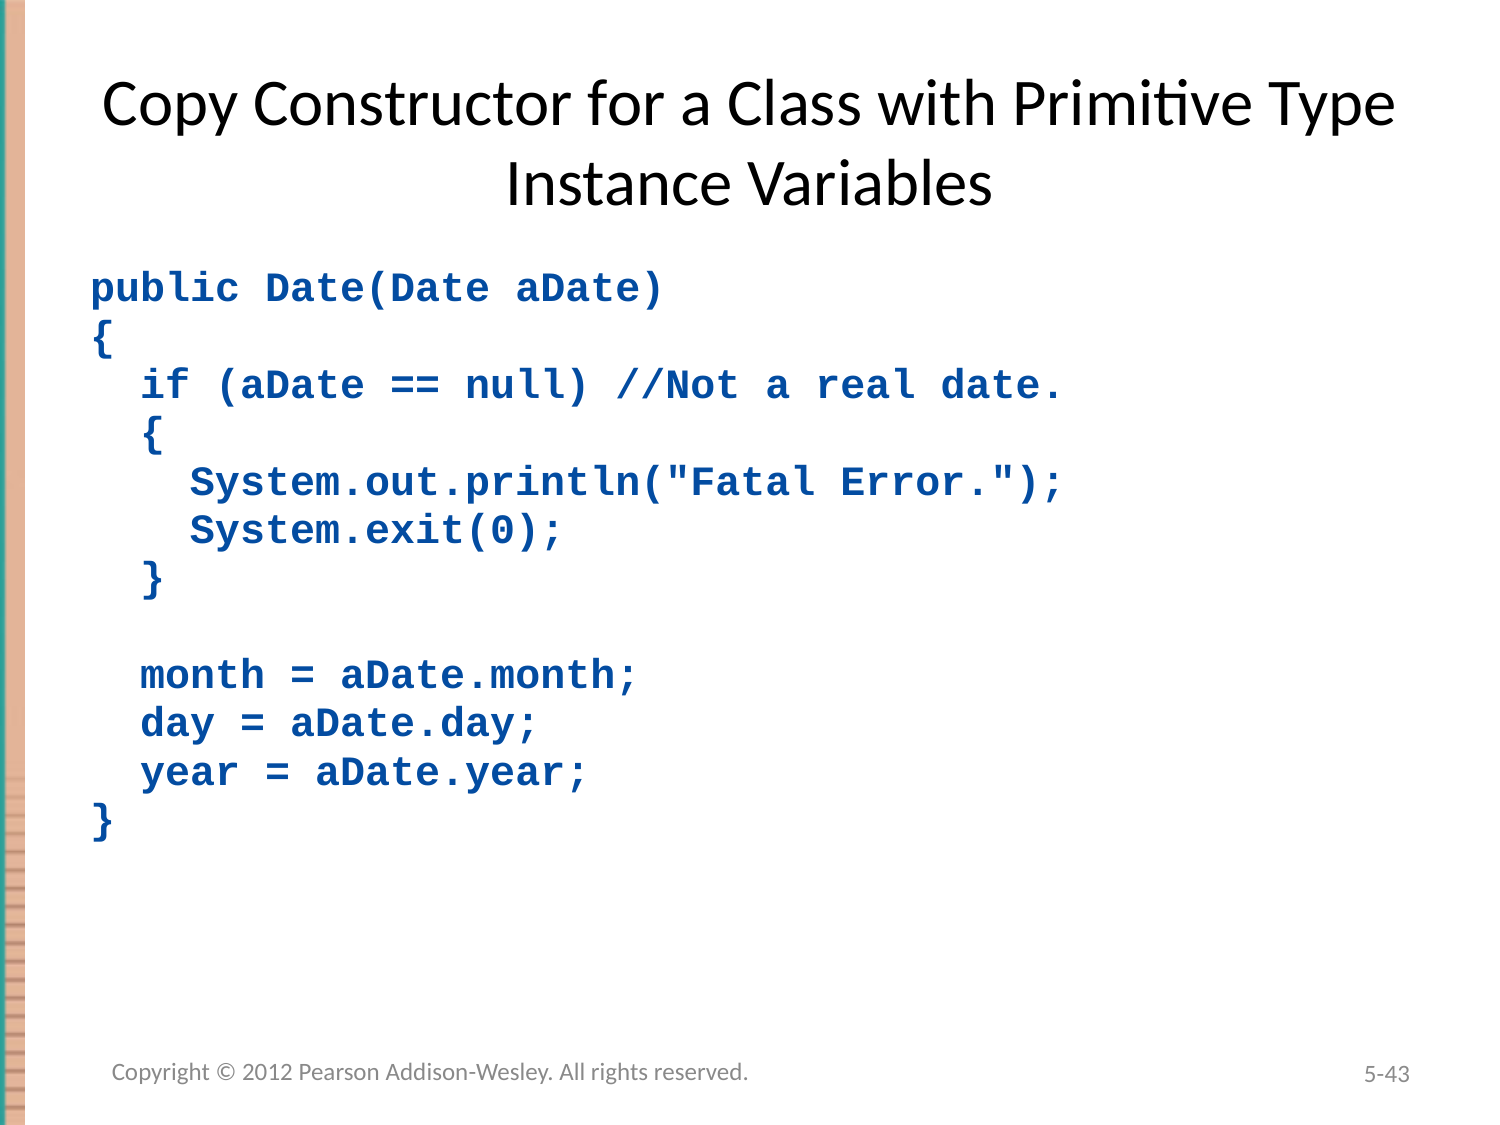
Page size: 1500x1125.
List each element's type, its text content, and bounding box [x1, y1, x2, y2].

footer Copyright © 2012 Pearson Addison-Wesley. All rights reserved. [75, 1040, 788, 1100]
list public Date(Date aDate) { if (aDate == null) //Not a real date. { System.out.println("Fatal Error."); System.exit(0); } month = aDate.month; day = aDate.day; year = aDate.year; } [74, 262, 1426, 1006]
slide_number 5-43 [1074, 1042, 1425, 1103]
title Copy Constructor for a Class with Primitive Type Instance Variables [74, 44, 1426, 233]
picture [0, 0, 25, 1125]
